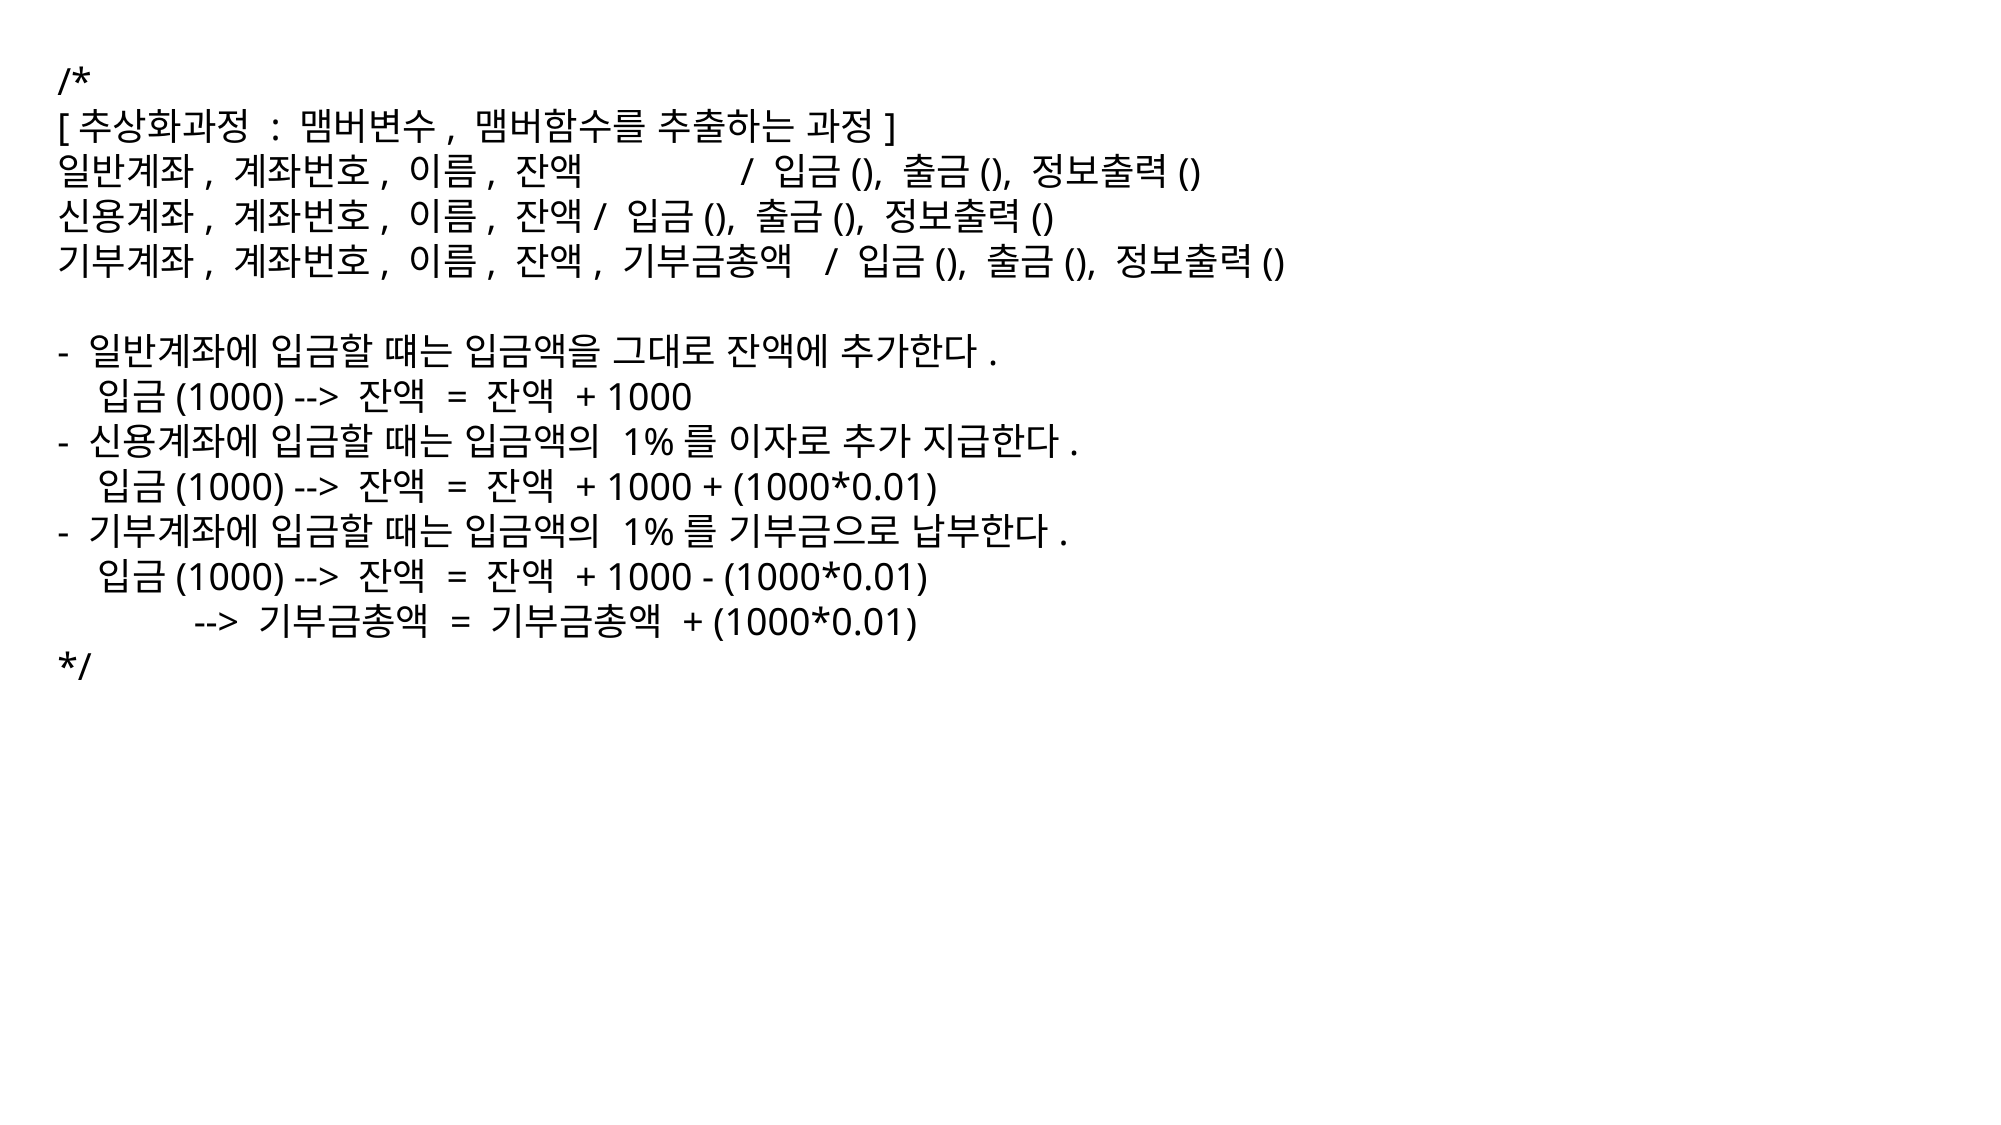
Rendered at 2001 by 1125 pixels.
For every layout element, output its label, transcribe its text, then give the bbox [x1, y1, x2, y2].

text_box /* [추상화과정 : 맴버변수, 맴버함수를 추출하는 과정] 일반계좌, 계좌번호, 이름, 잔액 / 입금(), 출금(), 정보출력() 신용계좌, 계좌번호, 이름, 잔액/ 입금(), 출금(), 정보출력() 기부계좌, 계좌번호, 이름, 잔액, 기부금총액 / 입금(), 출금(), 정보출력() - 일반계좌에 입금할 떄는 입금액을 그대로 잔액에 추가한다. 입금(1000) --> 잔액 = 잔액 + 1000 - 신용계좌에 입금할 때는 입금액의 1%를 이자로 추가 지급한다. 입금(1000) --> 잔액 = 잔액 + 1000 + (1000*0.01) - 기부계좌에 입금할 때는 입금액의 1%를 기부금으로 납부한다. 입금(1000) --> 잔액 = 잔액 + 1000 - (1000*0.01) --> 기부금총액 = 기부금총액 + (1000*0.01) */ [42, 50, 1924, 696]
